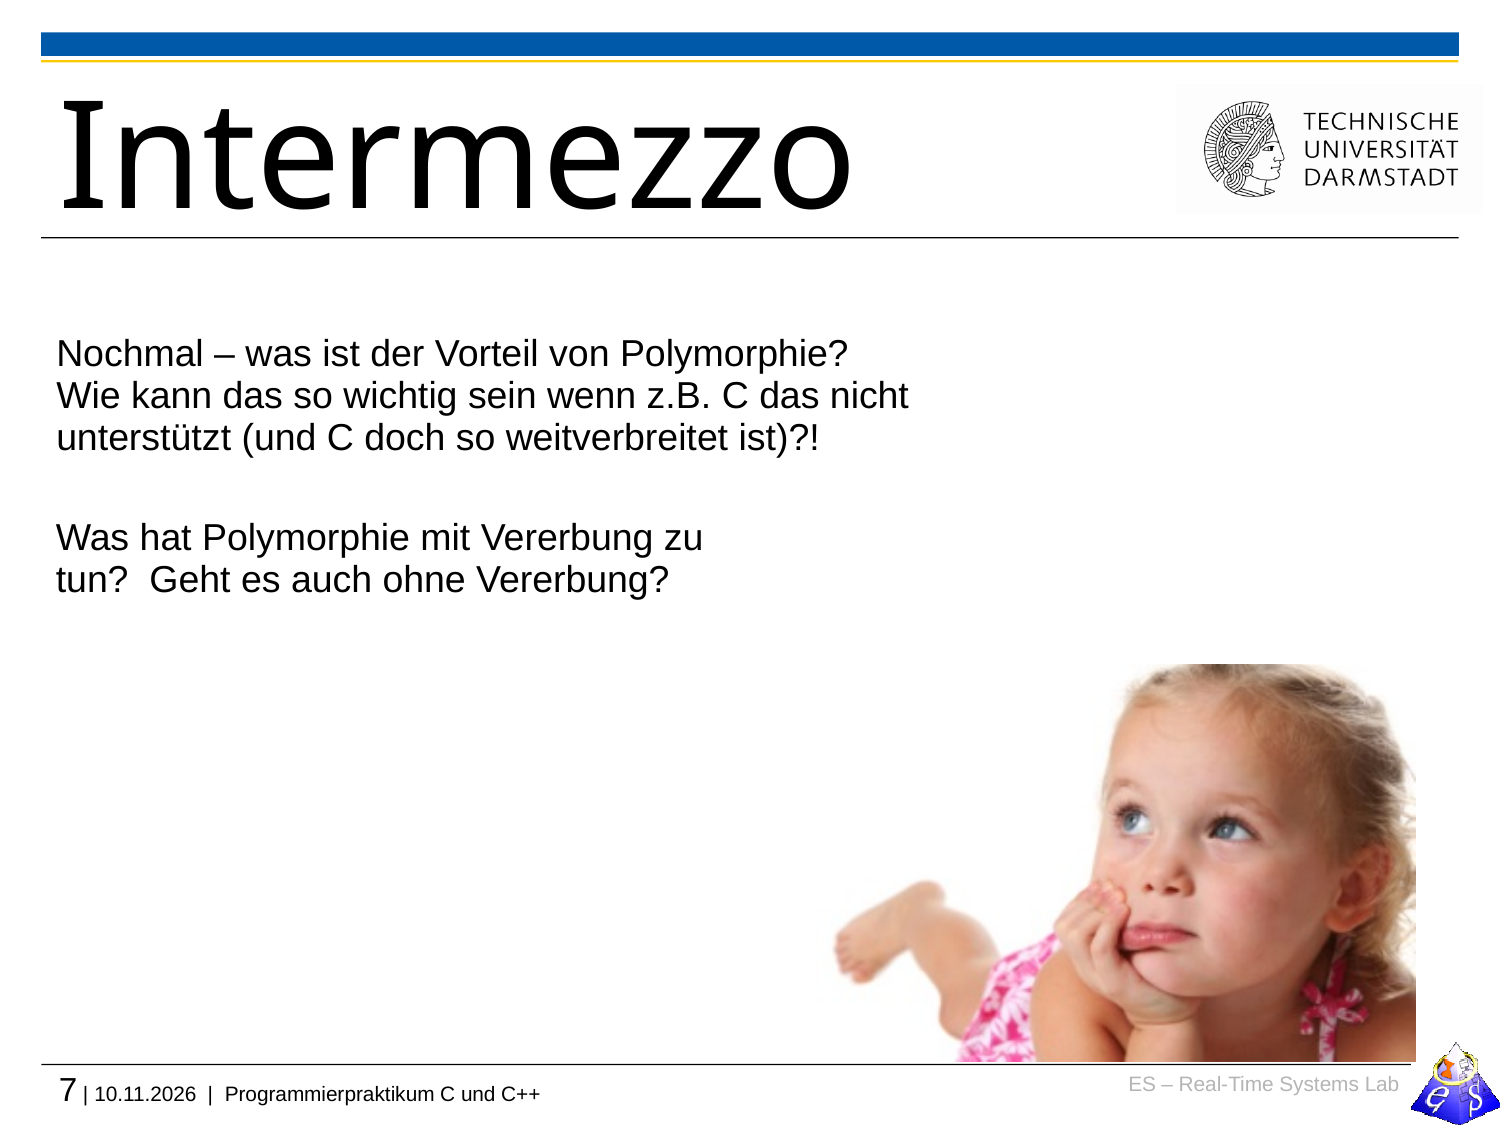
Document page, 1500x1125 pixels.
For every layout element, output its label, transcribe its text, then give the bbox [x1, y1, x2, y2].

picture [1187, 84, 1483, 214]
text_box Was hat Polymorphie mit Vererbung zu tun? Geht es auch ohne Vererbung? [41, 510, 774, 609]
picture [816, 664, 1500, 1125]
text_box Nochmal – was ist der Vorteil von Polymorphie? Wie kann das so wichtig sein wenn z.B. C das nicht unterstützt (und C doch so weitverbreitet ist)?! [41, 325, 971, 467]
title Intermezzo [58, 80, 1187, 218]
